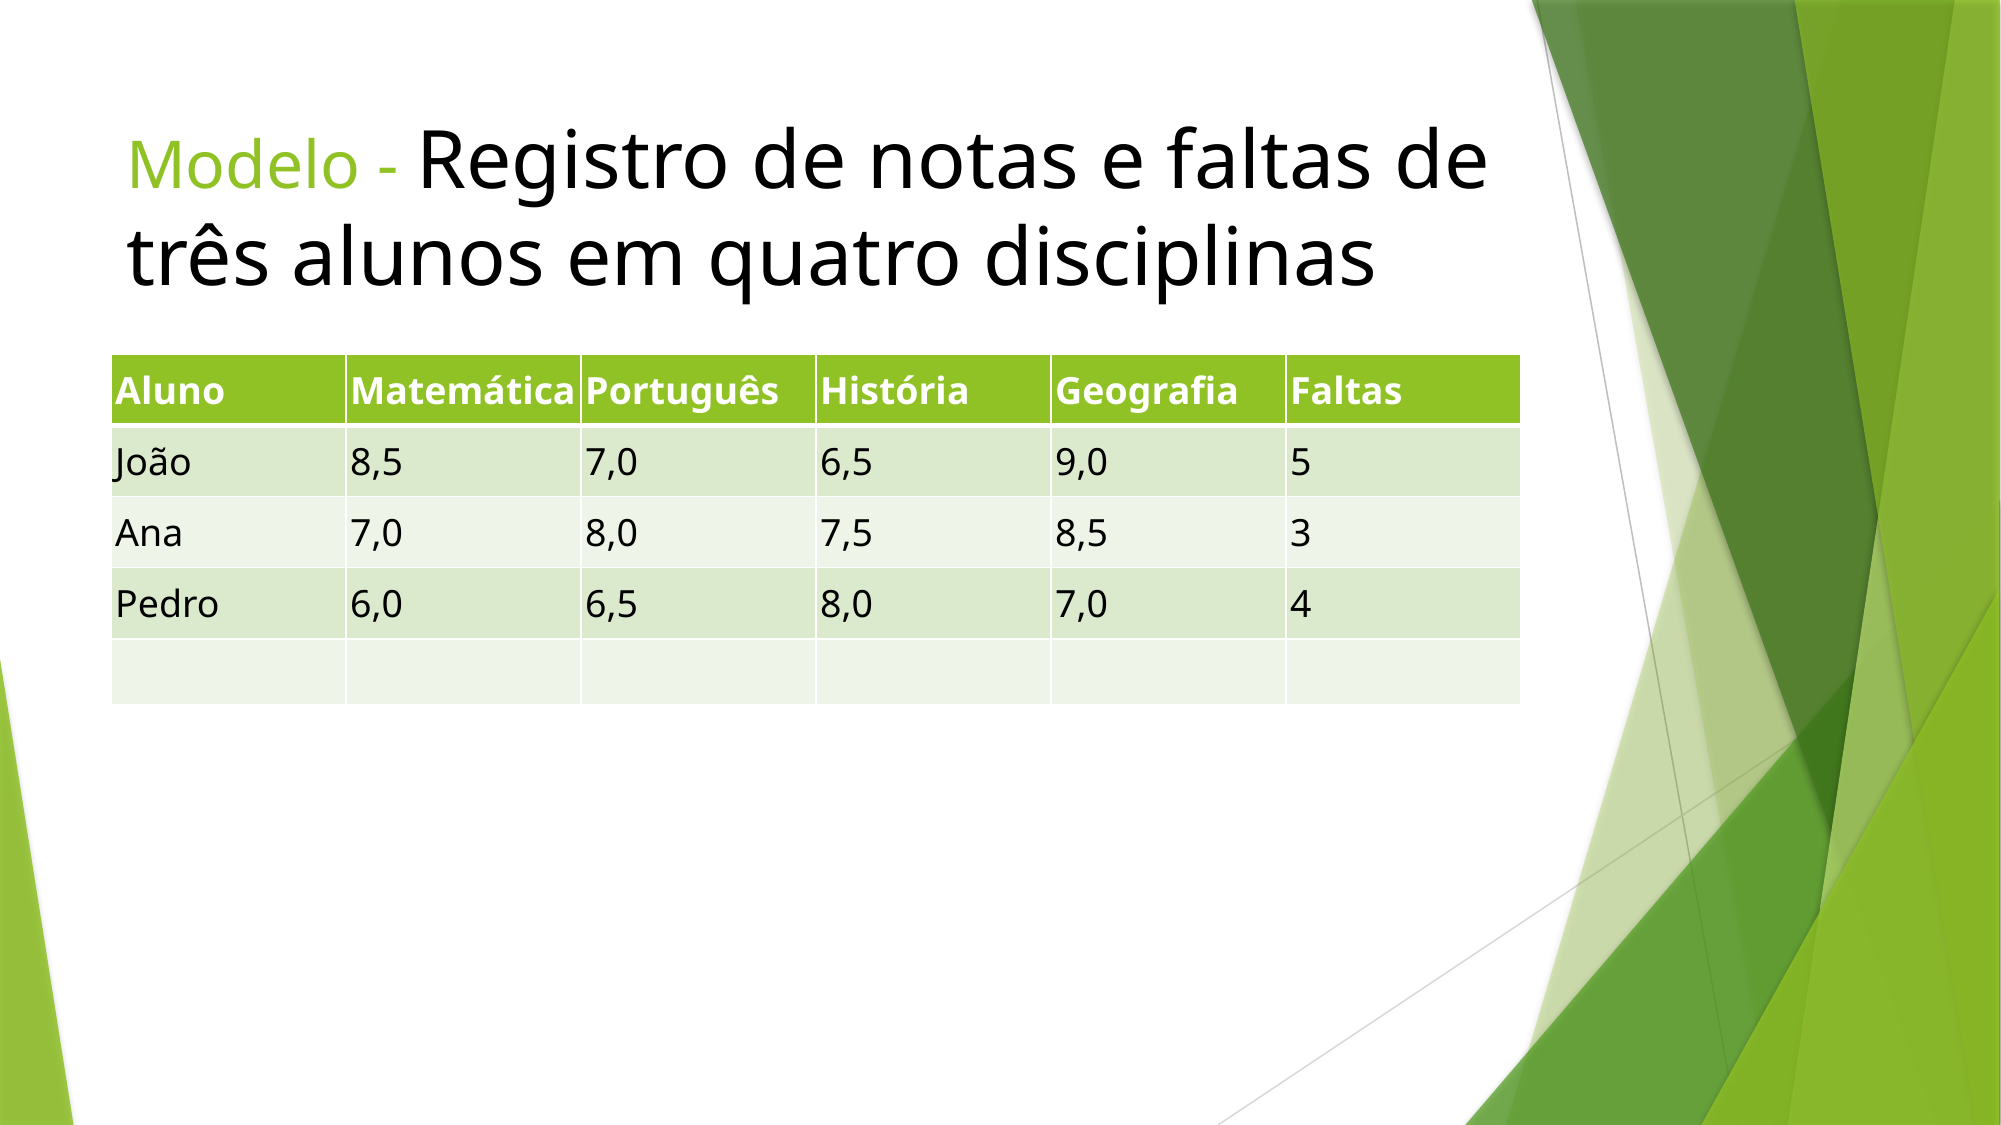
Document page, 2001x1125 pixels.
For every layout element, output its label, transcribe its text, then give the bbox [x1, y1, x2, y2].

table_cell 6,0 [347, 568, 580, 638]
table_cell [817, 640, 1050, 704]
table_cell 9,0 [1052, 428, 1285, 496]
table_cell 7,0 [347, 497, 580, 567]
table_cell 7,0 [582, 428, 815, 496]
table_header Geografia [1052, 355, 1285, 423]
table_header Matemática [347, 355, 580, 423]
table_cell 6,5 [817, 428, 1050, 496]
table_cell 3 [1287, 497, 1520, 567]
table_cell 8,5 [347, 428, 580, 496]
table_cell [347, 640, 580, 704]
table_cell [112, 640, 345, 704]
table_cell 8,0 [817, 568, 1050, 638]
table_cell Pedro [112, 568, 345, 638]
table_cell Ana [112, 497, 345, 567]
table_header História [817, 355, 1050, 423]
table_cell João [112, 428, 345, 496]
table_cell [1287, 640, 1520, 704]
table_cell 8,0 [582, 497, 815, 567]
table_cell 6,5 [582, 568, 815, 638]
table_cell [1052, 640, 1285, 704]
table_cell [582, 640, 815, 704]
table_cell 7,0 [1052, 568, 1285, 638]
table_header Faltas [1287, 355, 1520, 423]
table_header Português [582, 355, 815, 423]
table_cell 4 [1287, 568, 1520, 638]
table_cell 8,5 [1052, 497, 1285, 567]
table_header Aluno [112, 355, 345, 423]
table_cell 7,5 [817, 497, 1050, 567]
title Modelo - Registro de notas e faltas de três alunos em quatro disciplinas [111, 99, 1522, 317]
table_cell 5 [1287, 428, 1520, 496]
